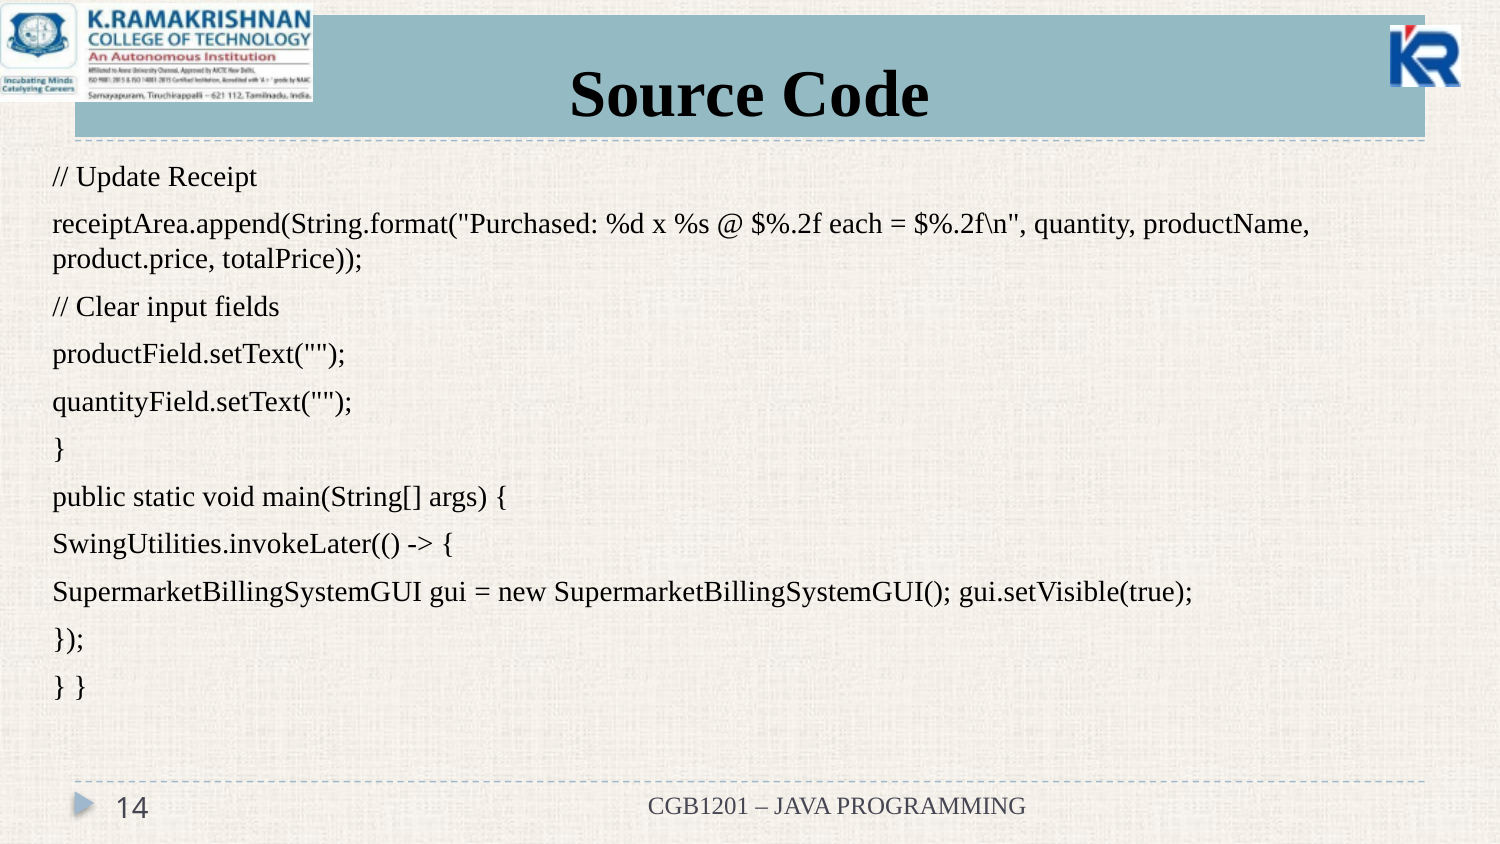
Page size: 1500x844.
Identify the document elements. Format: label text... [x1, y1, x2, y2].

title Source Code [75, 15, 1425, 137]
list // Update Receipt receiptArea.append(String.format("Purchased: %d x %s @ $%.2f each = $%.2f\n", quantity, productName, product.price, totalPrice)); // Clear input fields productField.setText(""); quantityField.setText(""); } public static void main(String[] args) { SwingUtilities.invokeLater(() -> { SupermarketBillingSystemGUI gui = new SupermarketBillingSystemGUI(); gui.setVisible(true); }); } } [37, 150, 1461, 758]
footer CGB1201 – JAVA PROGRAMMING [512, 782, 1175, 844]
slide_number 14 [100, 782, 426, 827]
picture [0, 3, 313, 103]
picture [1390, 25, 1461, 87]
